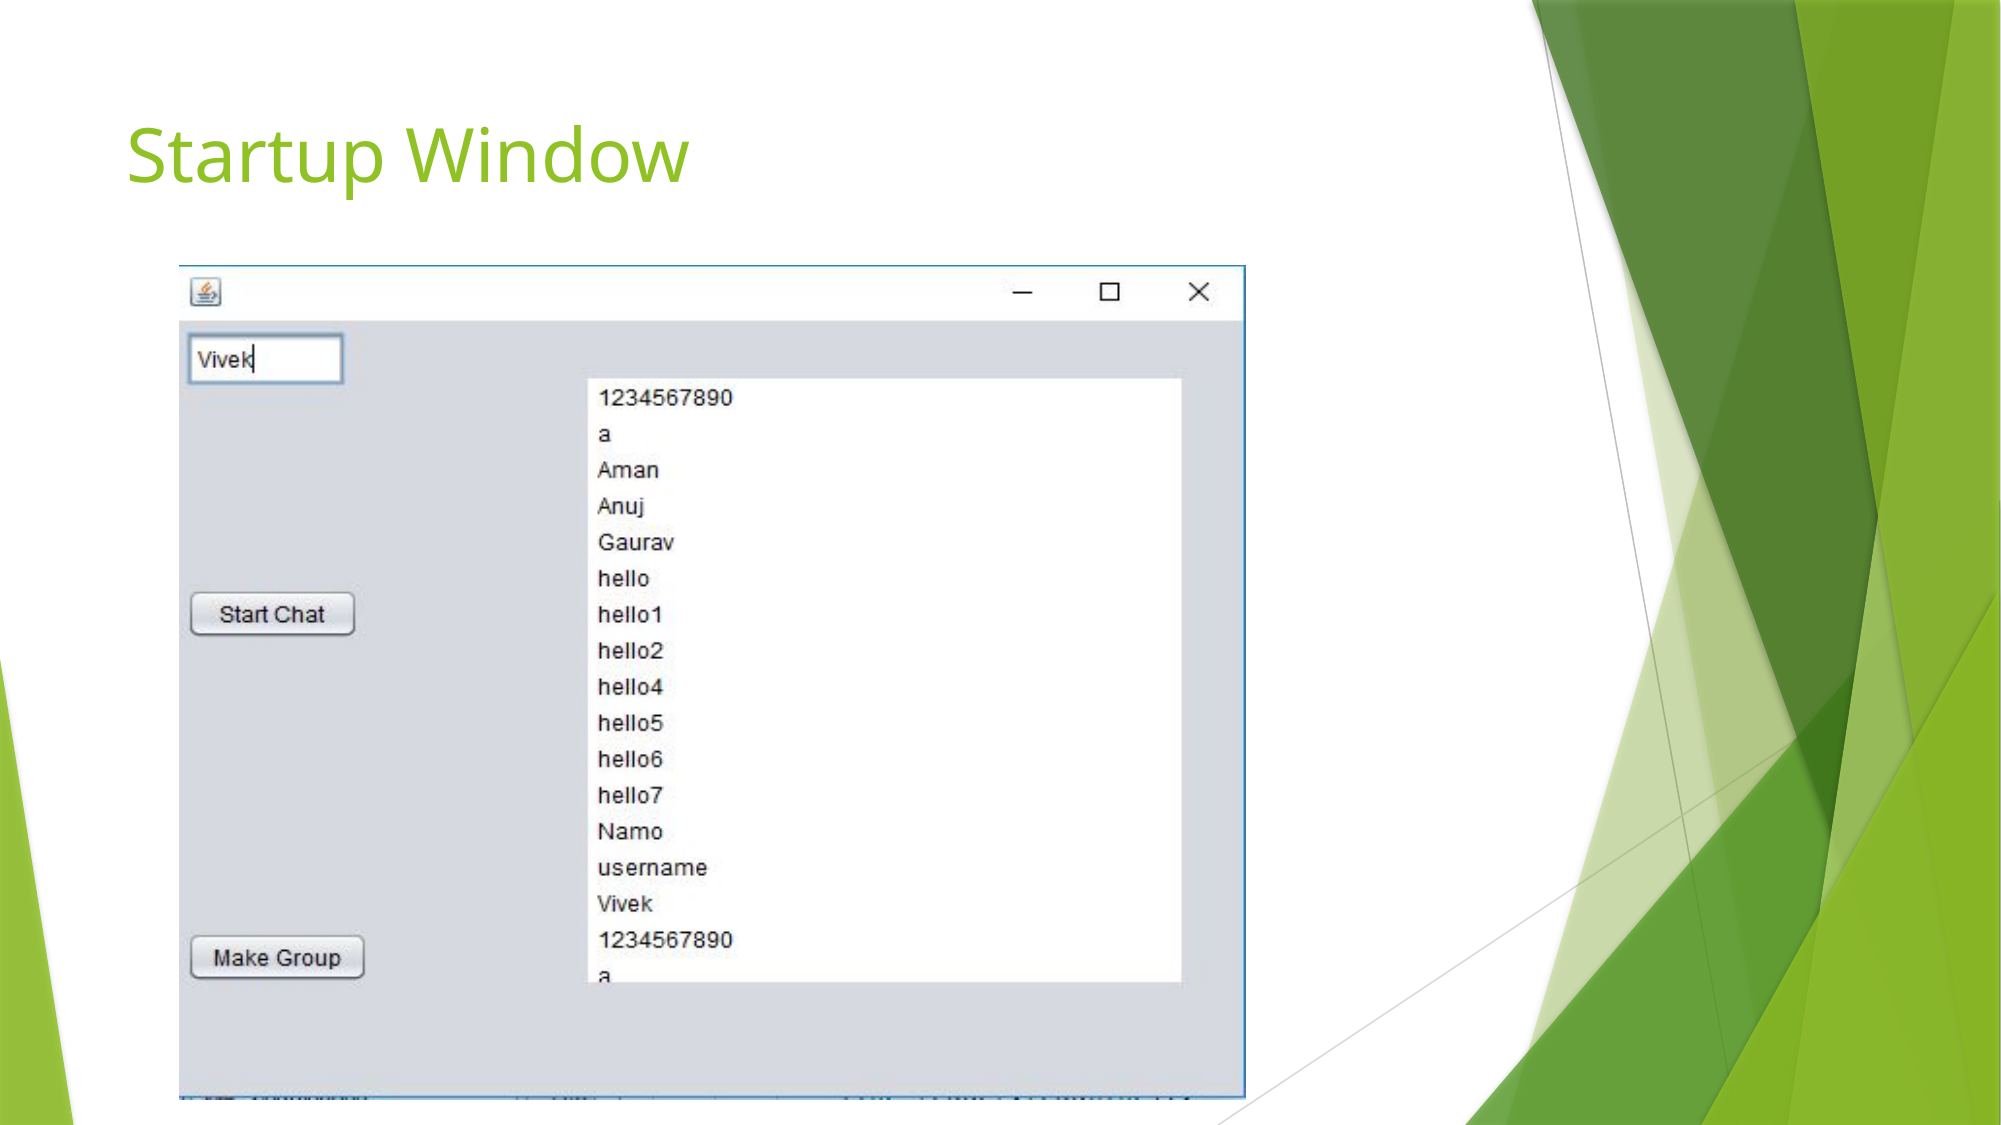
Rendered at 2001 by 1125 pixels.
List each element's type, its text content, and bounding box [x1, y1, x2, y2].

picture [178, 264, 1247, 1101]
title Startup Window [111, 99, 1522, 317]
